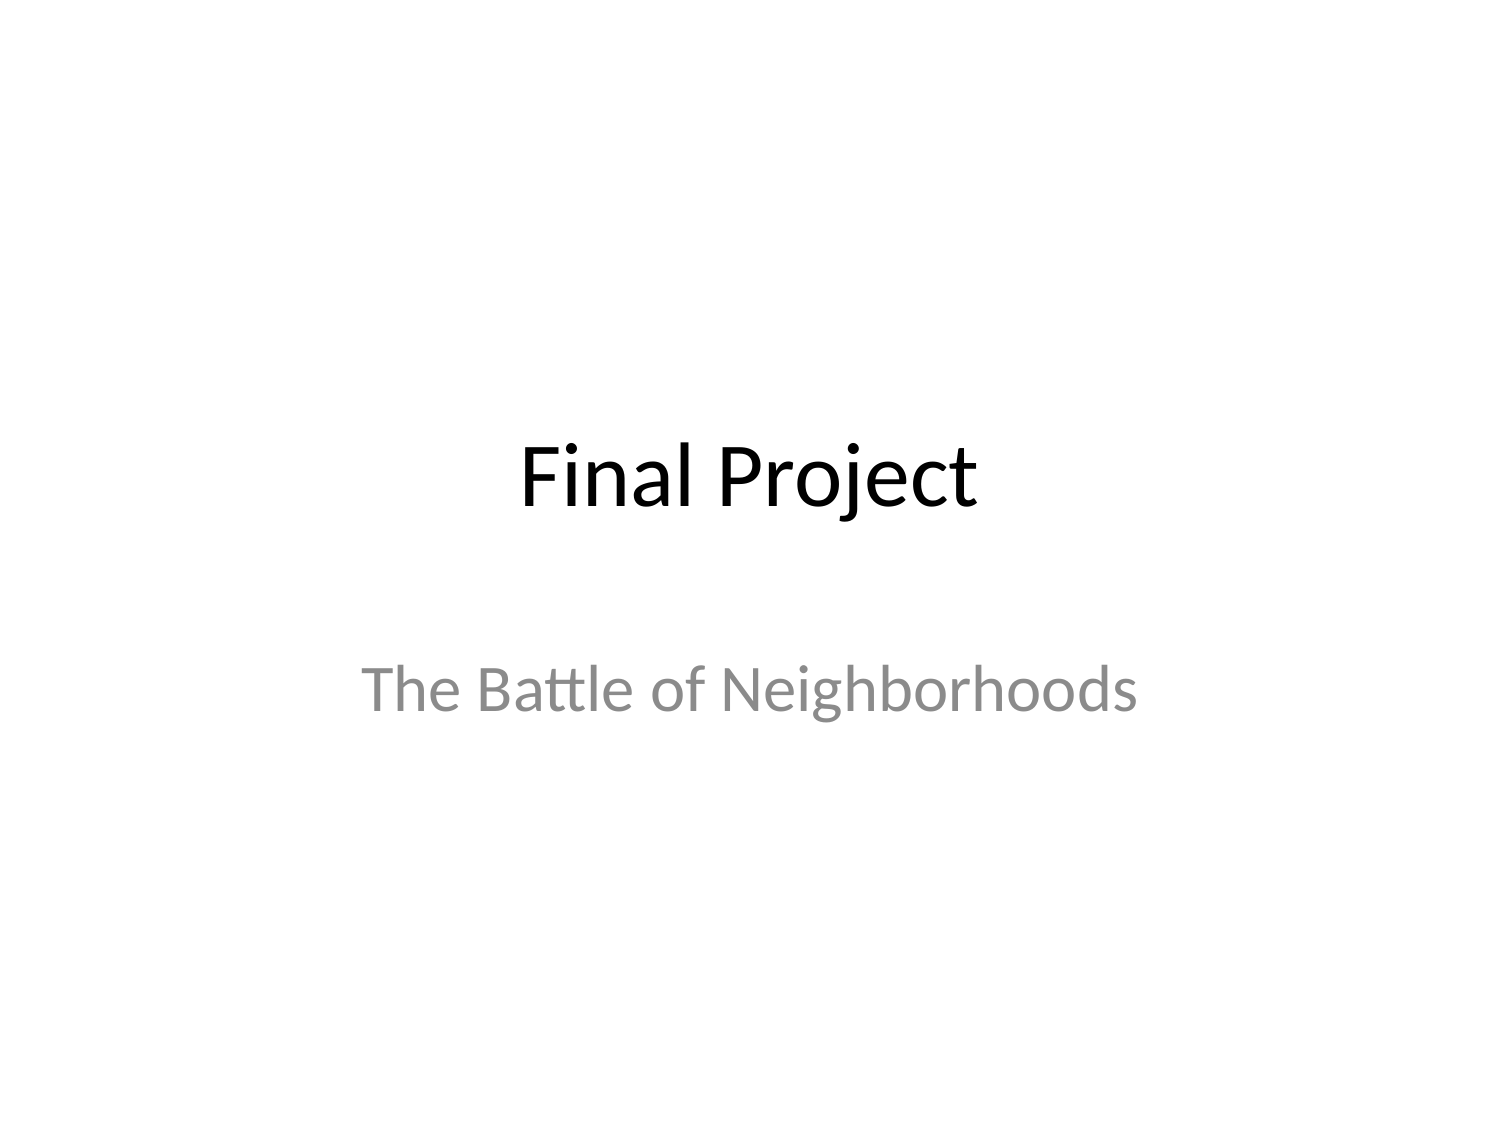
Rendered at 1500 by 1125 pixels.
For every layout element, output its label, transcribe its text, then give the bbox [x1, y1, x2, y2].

title Final Project [112, 349, 1388, 591]
subtitle The Battle of Neighborhoods [225, 637, 1275, 925]
